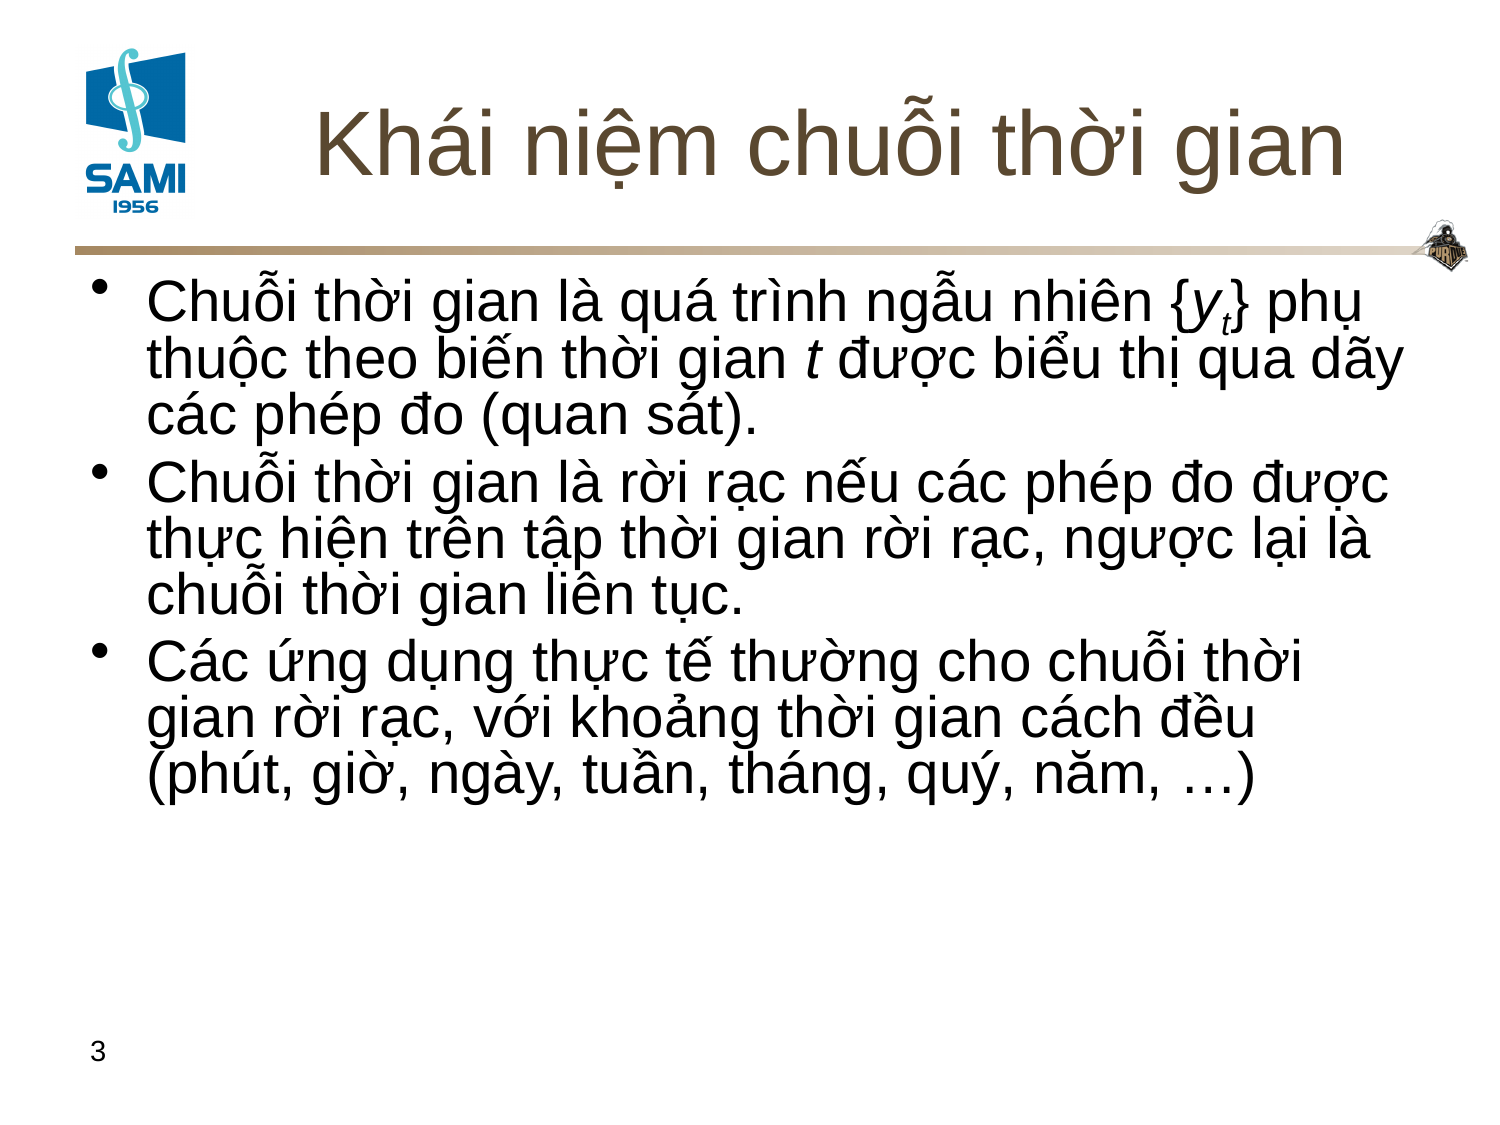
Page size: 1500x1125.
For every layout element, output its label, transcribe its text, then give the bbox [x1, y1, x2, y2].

title Khái niệm chuỗi thời gian [237, 45, 1425, 233]
slide_number 3 [75, 1024, 425, 1103]
picture [75, 44, 195, 219]
picture [1410, 218, 1469, 273]
list Chuỗi thời gian là quá trình ngẫu nhiên {yt} phụ thuộc theo biến thời gian t được biểu thị qua dãy các phép đo (quan sát). Chuỗi thời gian là rời rạc nếu các phép đo được thực hiện trên tập thời gian rời rạc, ngược lại là chuỗi thời gian liên tục. Các ứng dụng thực tế thường cho chuỗi thời gian rời rạc, với khoảng thời gian cách đều (phút, giờ, ngày, tuần, tháng, quý, năm, …) [75, 262, 1425, 1005]
